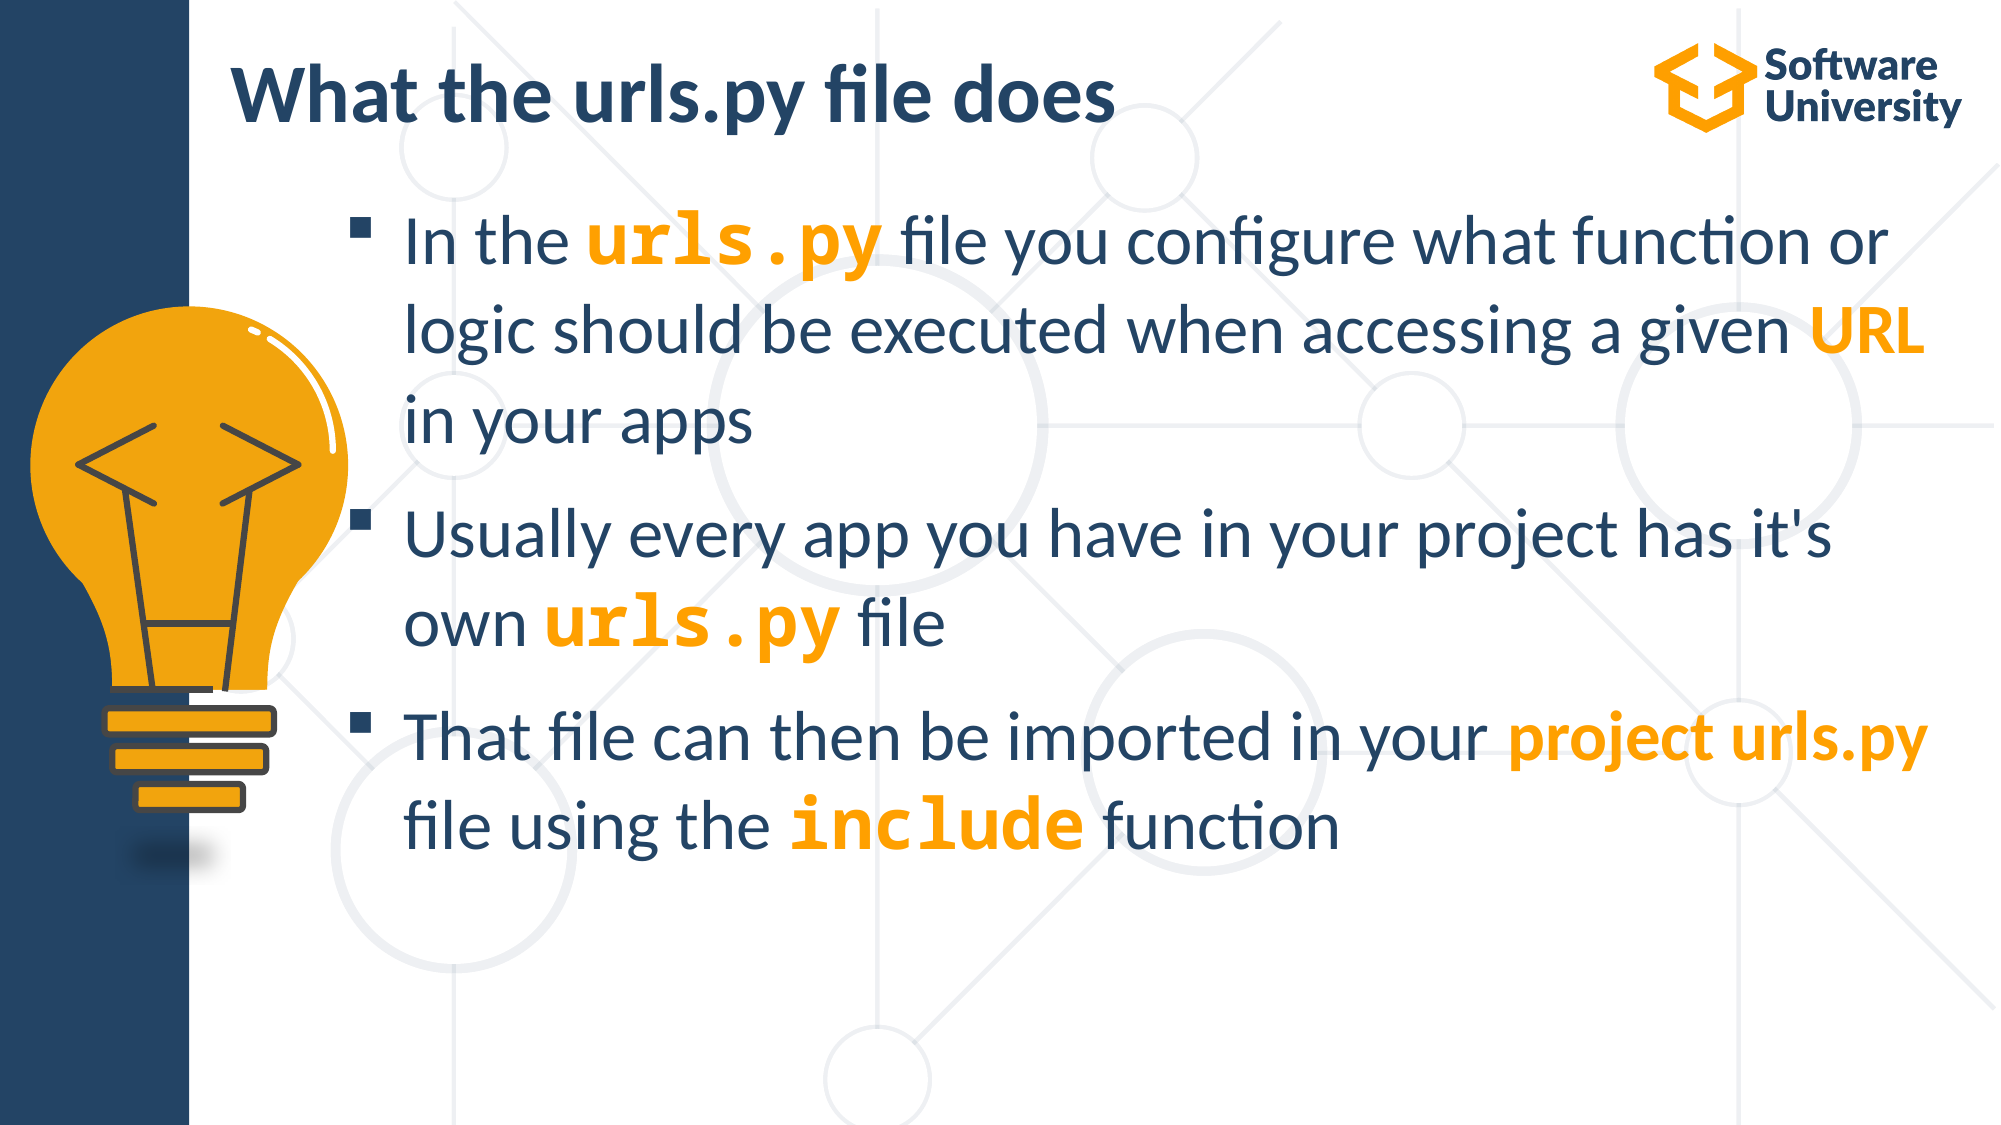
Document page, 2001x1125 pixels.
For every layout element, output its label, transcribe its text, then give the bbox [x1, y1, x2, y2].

title What the urls.py file does [212, 16, 1628, 162]
picture [1641, 31, 1973, 145]
list In the urls.py file you configure what function or logic should be executed when accessing a given URL in your apps Usually every app you have in your project has it's own urls.py file That file can then be imported in your project urls.py file using the include function [326, 183, 1989, 1094]
